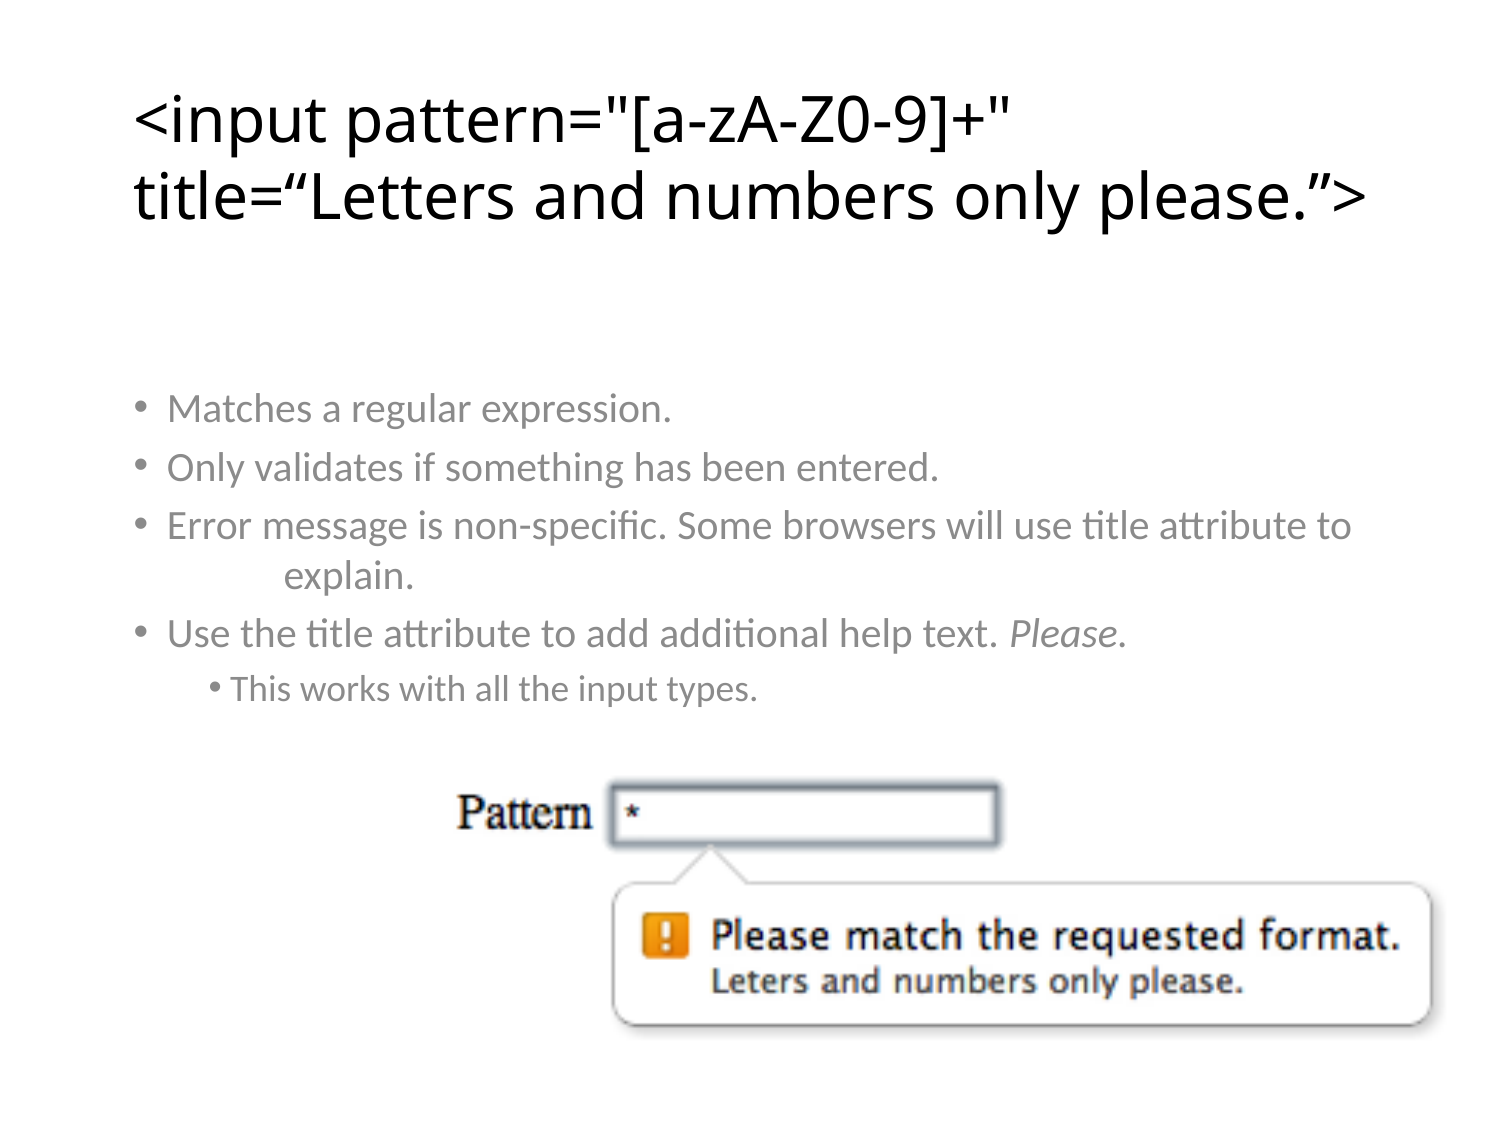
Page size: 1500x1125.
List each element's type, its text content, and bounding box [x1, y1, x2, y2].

picture [448, 768, 1465, 1059]
list Matches a regular expression. Only validates if something has been entered. Error message is non-specific. Some browsers will use title attribute to explain. Use the title attribute to add additional help text. Please. This works with all the input types. [118, 373, 1394, 873]
title <input pattern="[a-zA-Z0-9]+" title=“Letters and numbers only please.”> [118, 71, 1394, 295]
